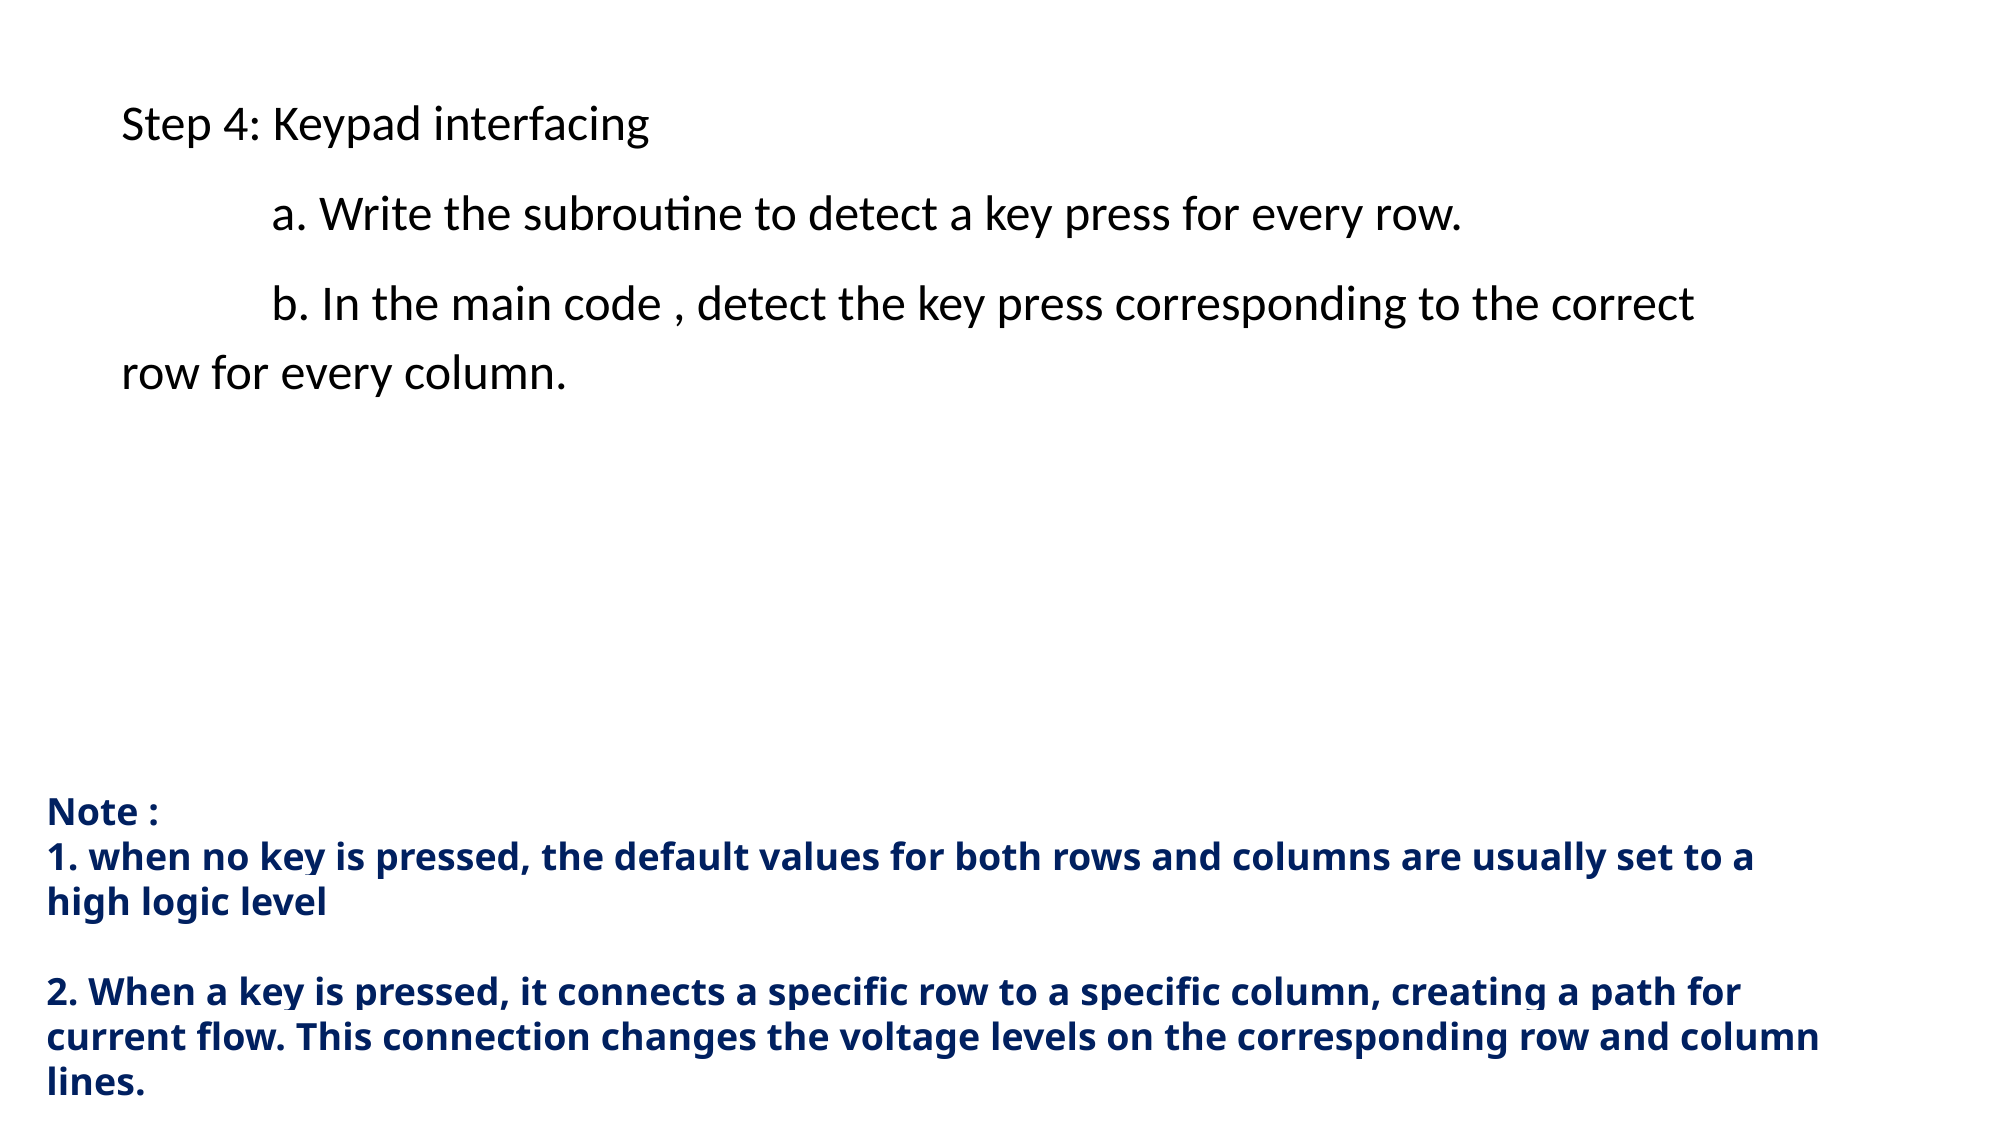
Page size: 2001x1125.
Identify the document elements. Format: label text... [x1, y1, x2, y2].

text_box Note : 1. when no key is pressed, the default values for both rows and columns are usually set to a high logic level 2. When a key is pressed, it connects a specific row to a specific column, creating a path for current flow. This connection changes the voltage levels on the corresponding row and column lines. [31, 780, 1857, 1111]
text_box Step 4: Keypad interfacing a. Write the subroutine to detect a key press for every row. b. In the main code , detect the key press corresponding to the correct row for every column. [106, 74, 1738, 407]
